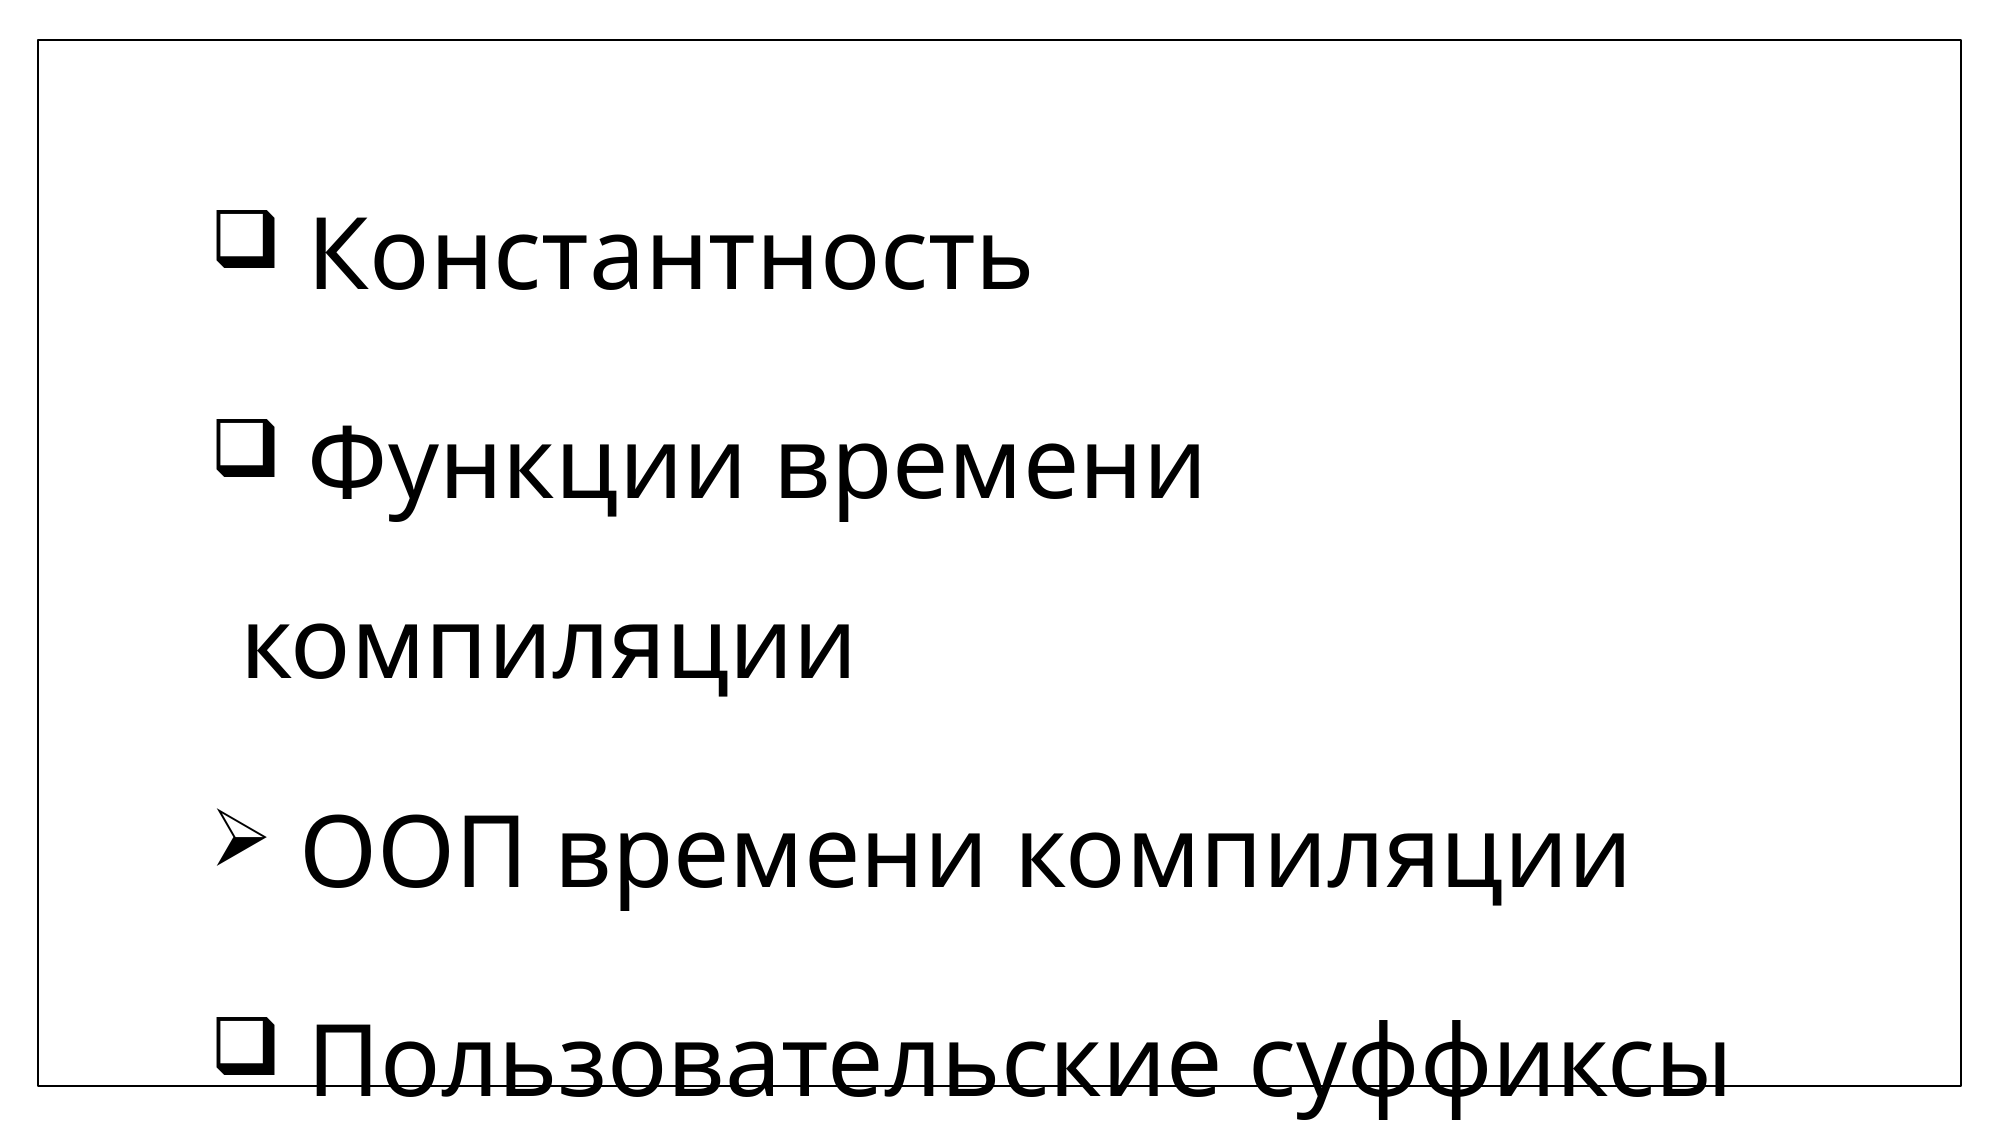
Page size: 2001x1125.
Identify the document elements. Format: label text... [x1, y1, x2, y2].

list Константность Функции времени компиляции ООП времени компиляции Пользовательские суффиксы [187, 121, 1808, 1000]
